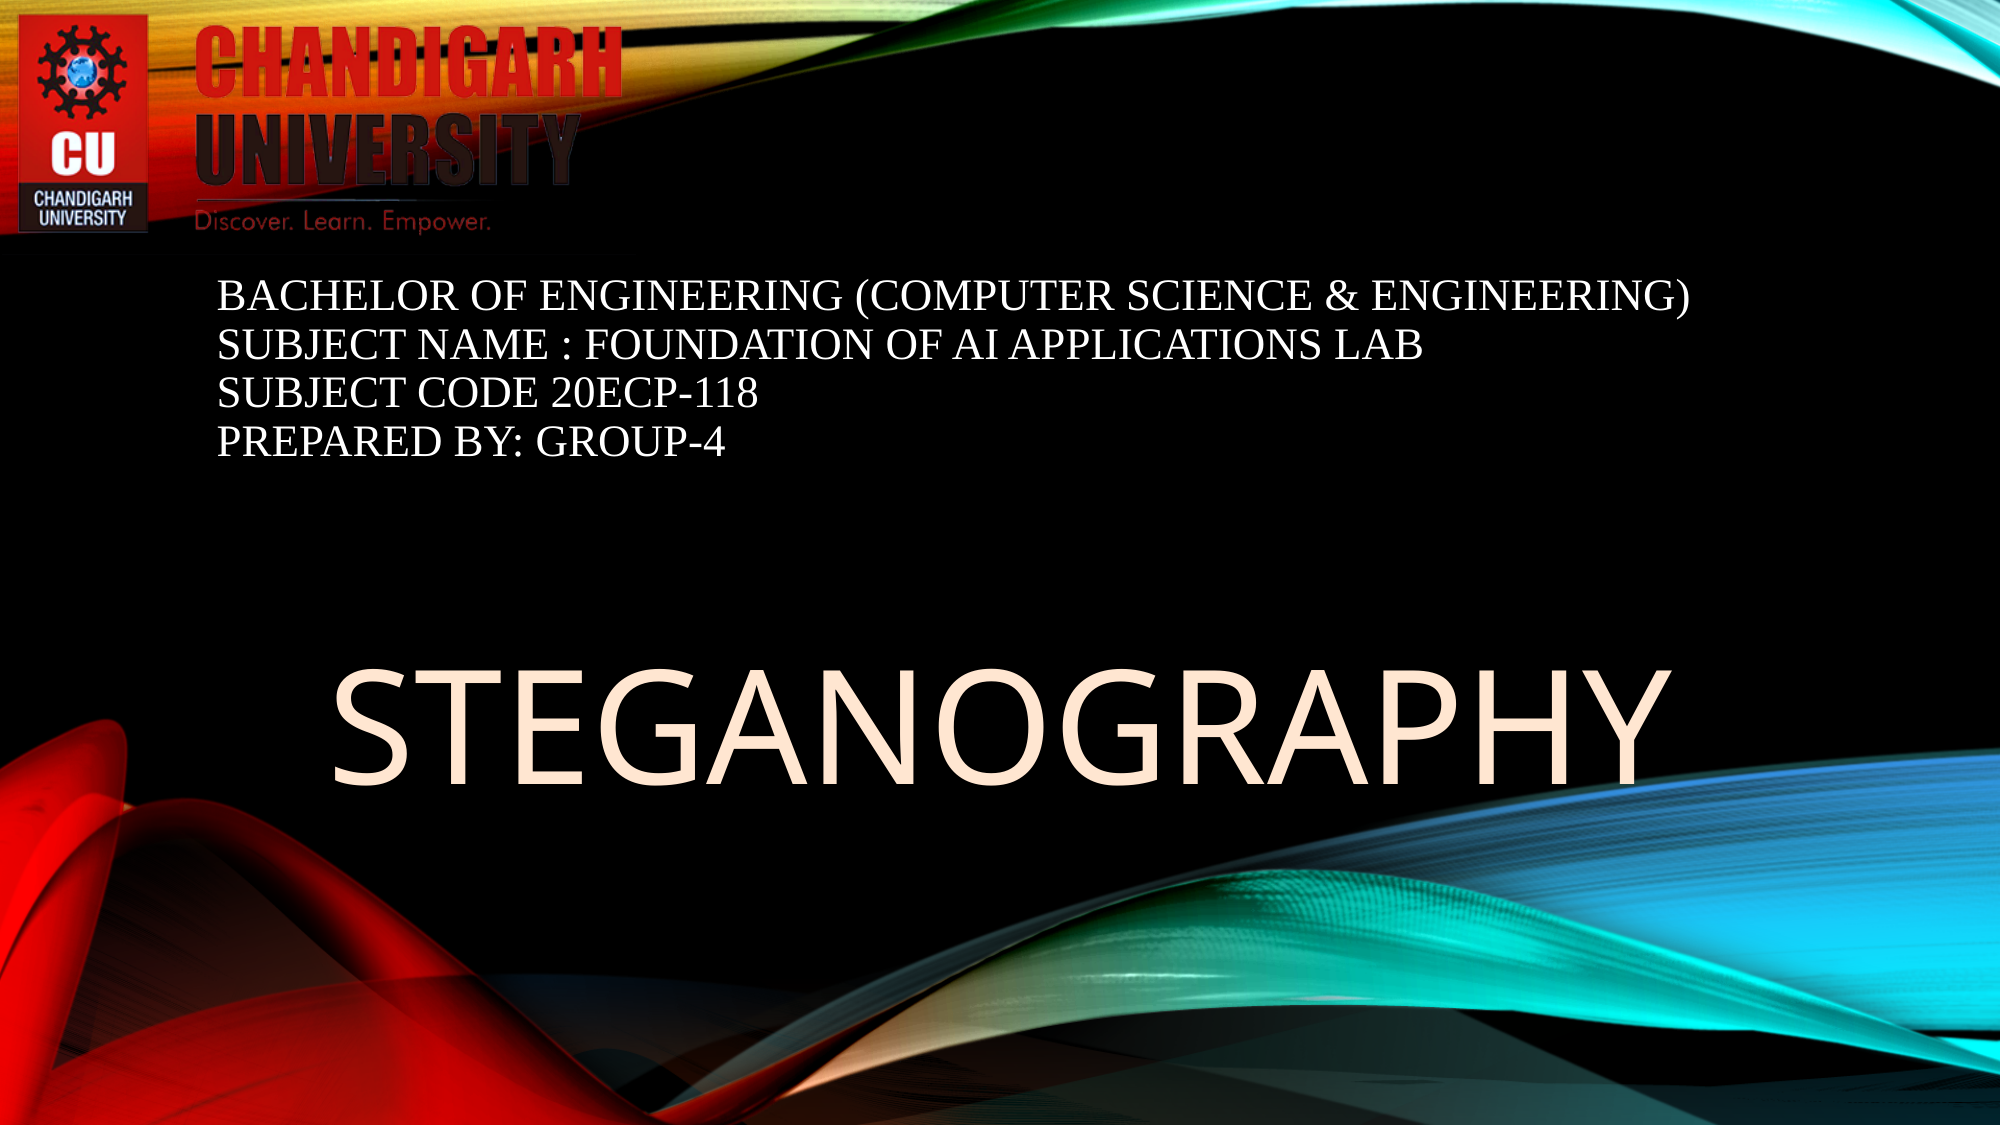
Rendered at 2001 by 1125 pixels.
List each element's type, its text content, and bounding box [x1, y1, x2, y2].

title Bachelor of Engineering (Computer Science & Engineering) Subject Name : Foundation OF AI Applications Lab Subject Code 20ECP-118 Prepared By: Group-4 [201, 227, 1752, 625]
picture [0, 0, 2000, 257]
picture [0, 717, 2000, 1125]
subtitle STEGANOGRAPHY [225, 595, 1775, 832]
